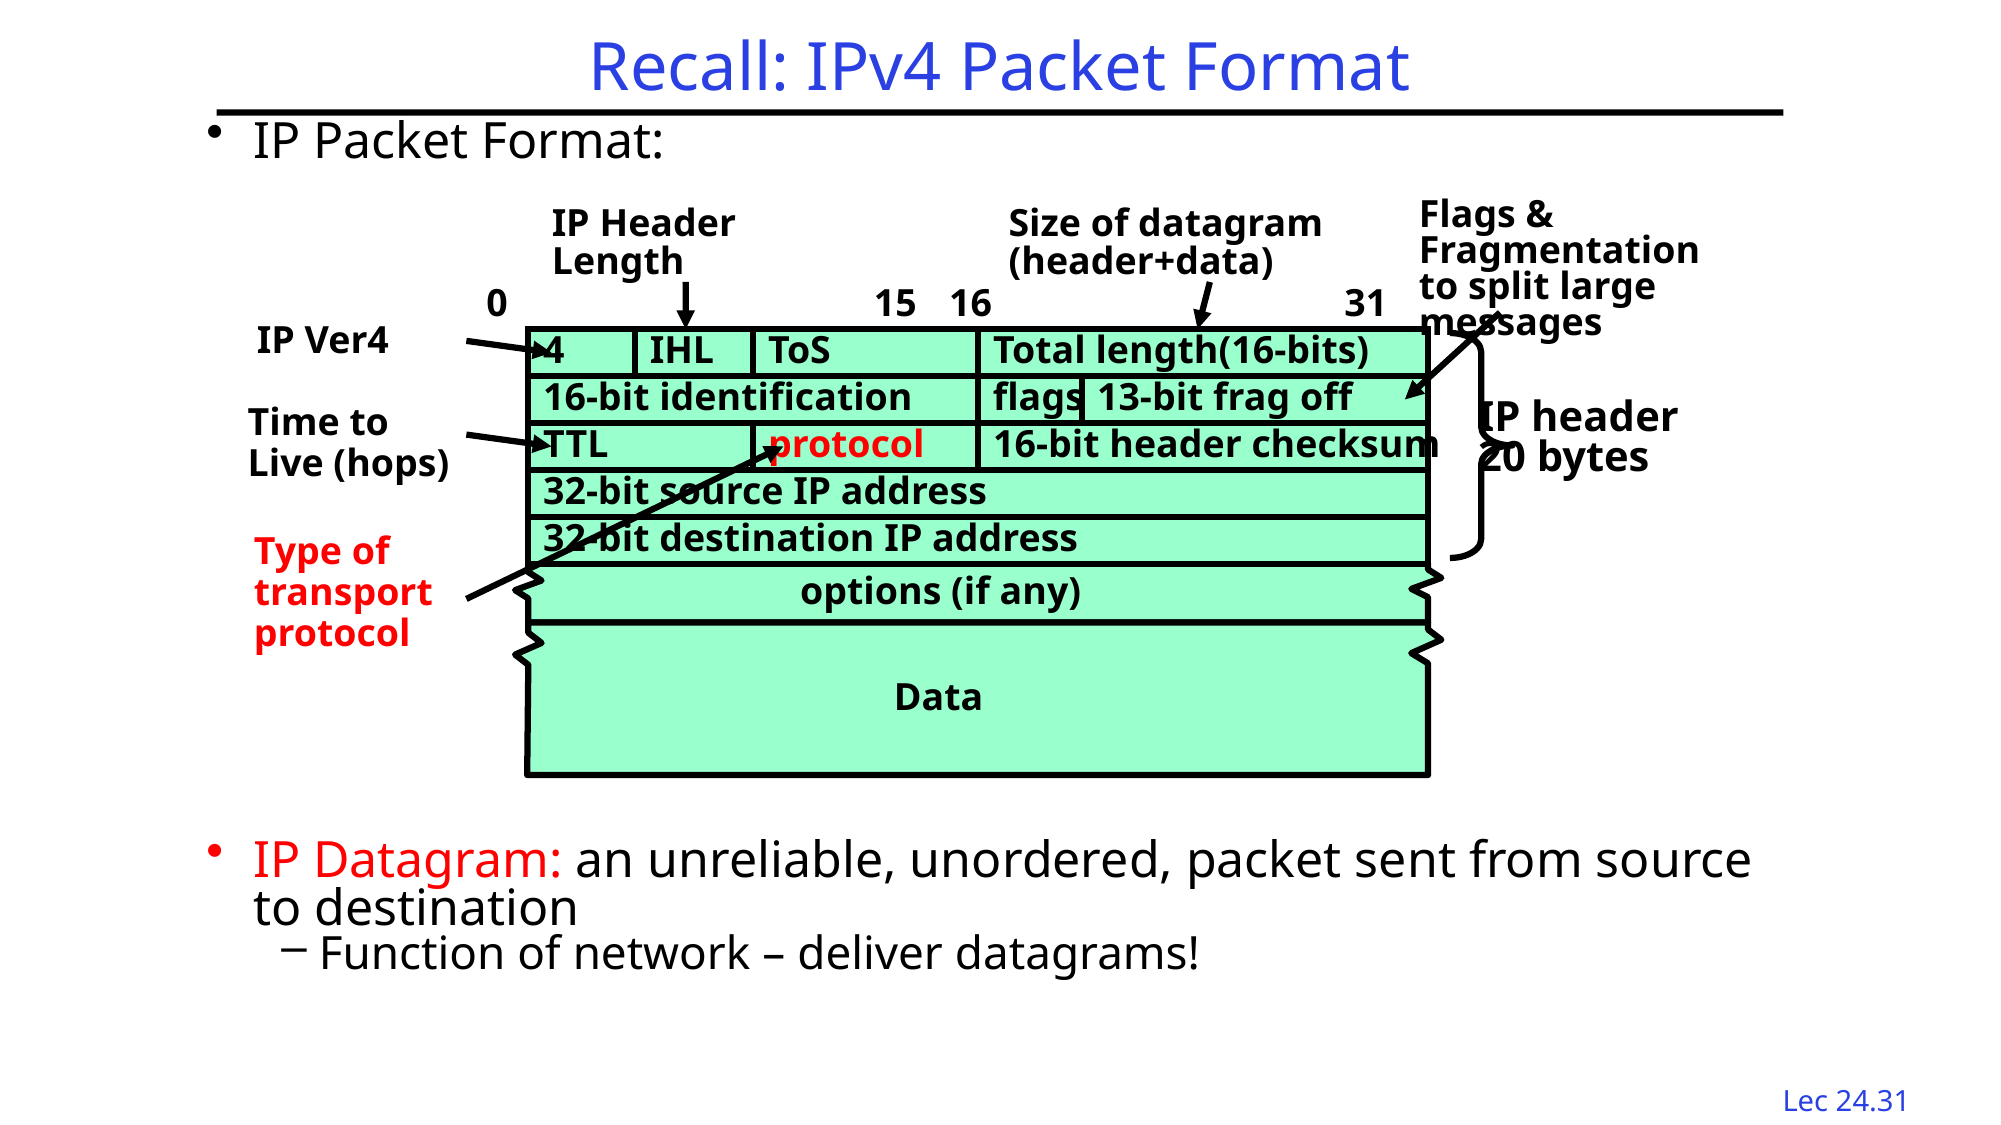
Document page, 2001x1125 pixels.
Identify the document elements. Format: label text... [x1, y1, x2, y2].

list IP Packet Format: IP Datagram: an unreliable, unordered, packet sent from source to destination Function of network – deliver datagrams! [191, 112, 1800, 1080]
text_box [269, 191, 1744, 776]
title Recall: IPv4 Packet Format [216, 24, 1784, 112]
